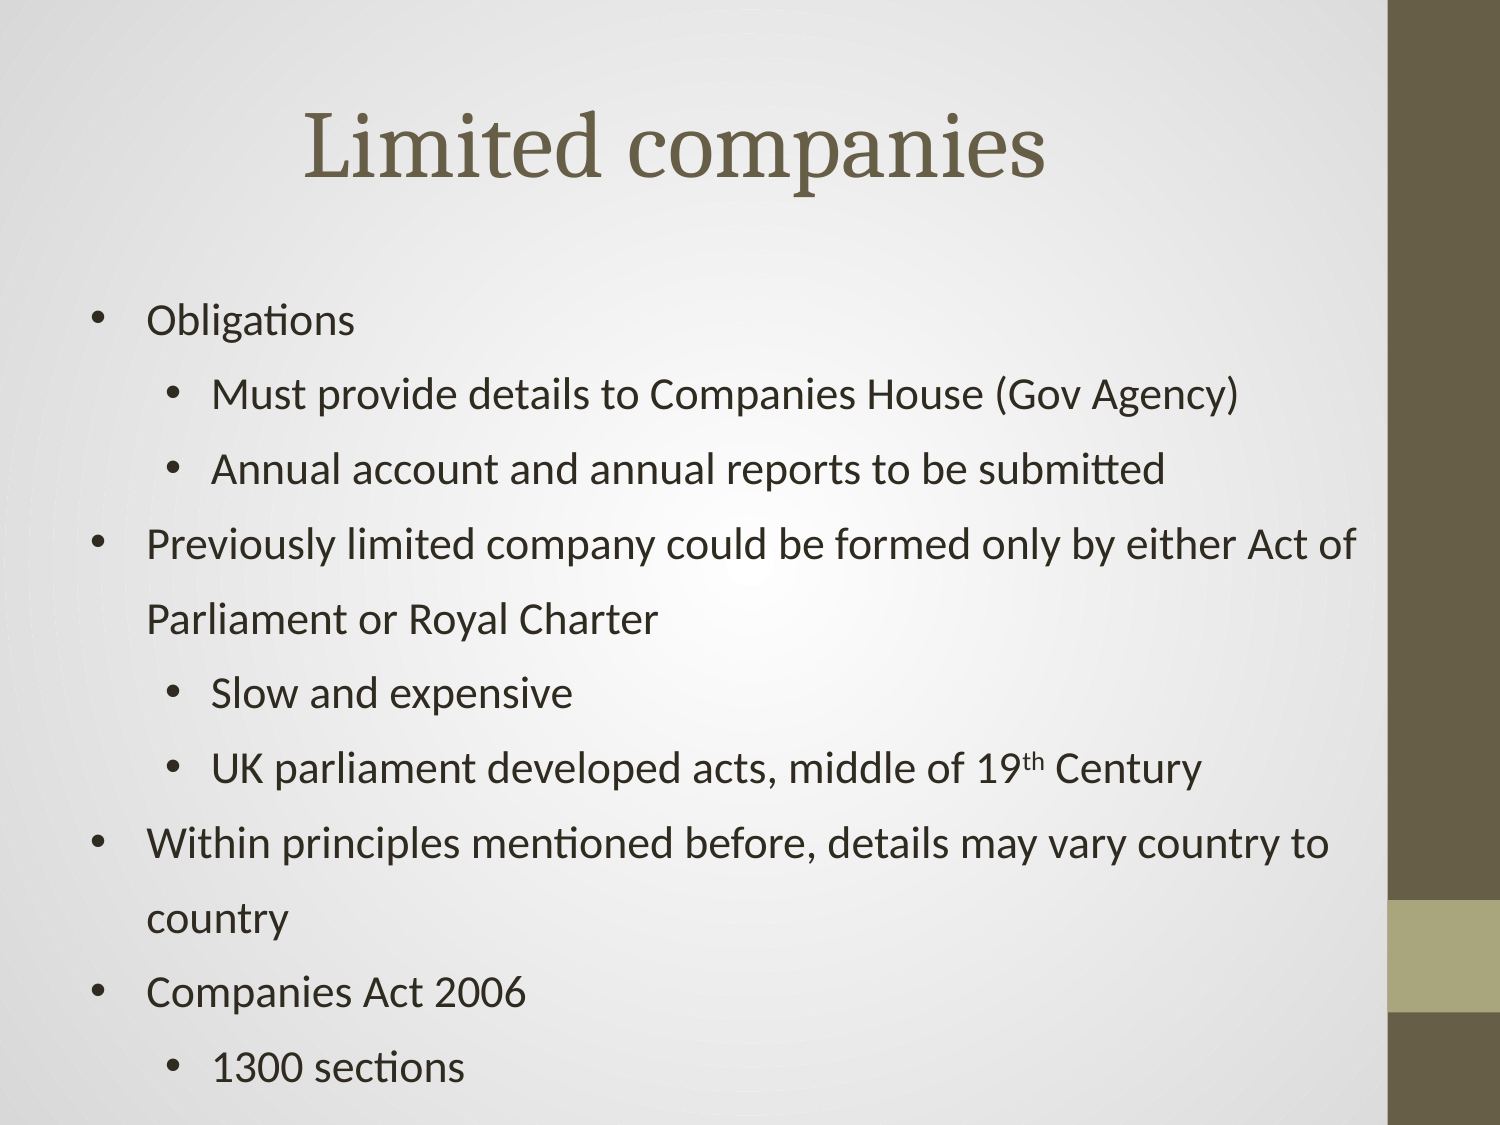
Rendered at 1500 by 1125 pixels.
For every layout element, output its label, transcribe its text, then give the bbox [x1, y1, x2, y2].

title Limited companies [75, 45, 1325, 233]
text_box Obligations Must provide details to Companies House (Gov Agency) Annual account and annual reports to be submitted Previously limited company could be formed only by either Act of Parliament or Royal Charter Slow and expensive UK parliament developed acts, middle of 19th Century Within principles mentioned before, details may vary country to country Companies Act 2006 1300 sections [87, 269, 1405, 1092]
